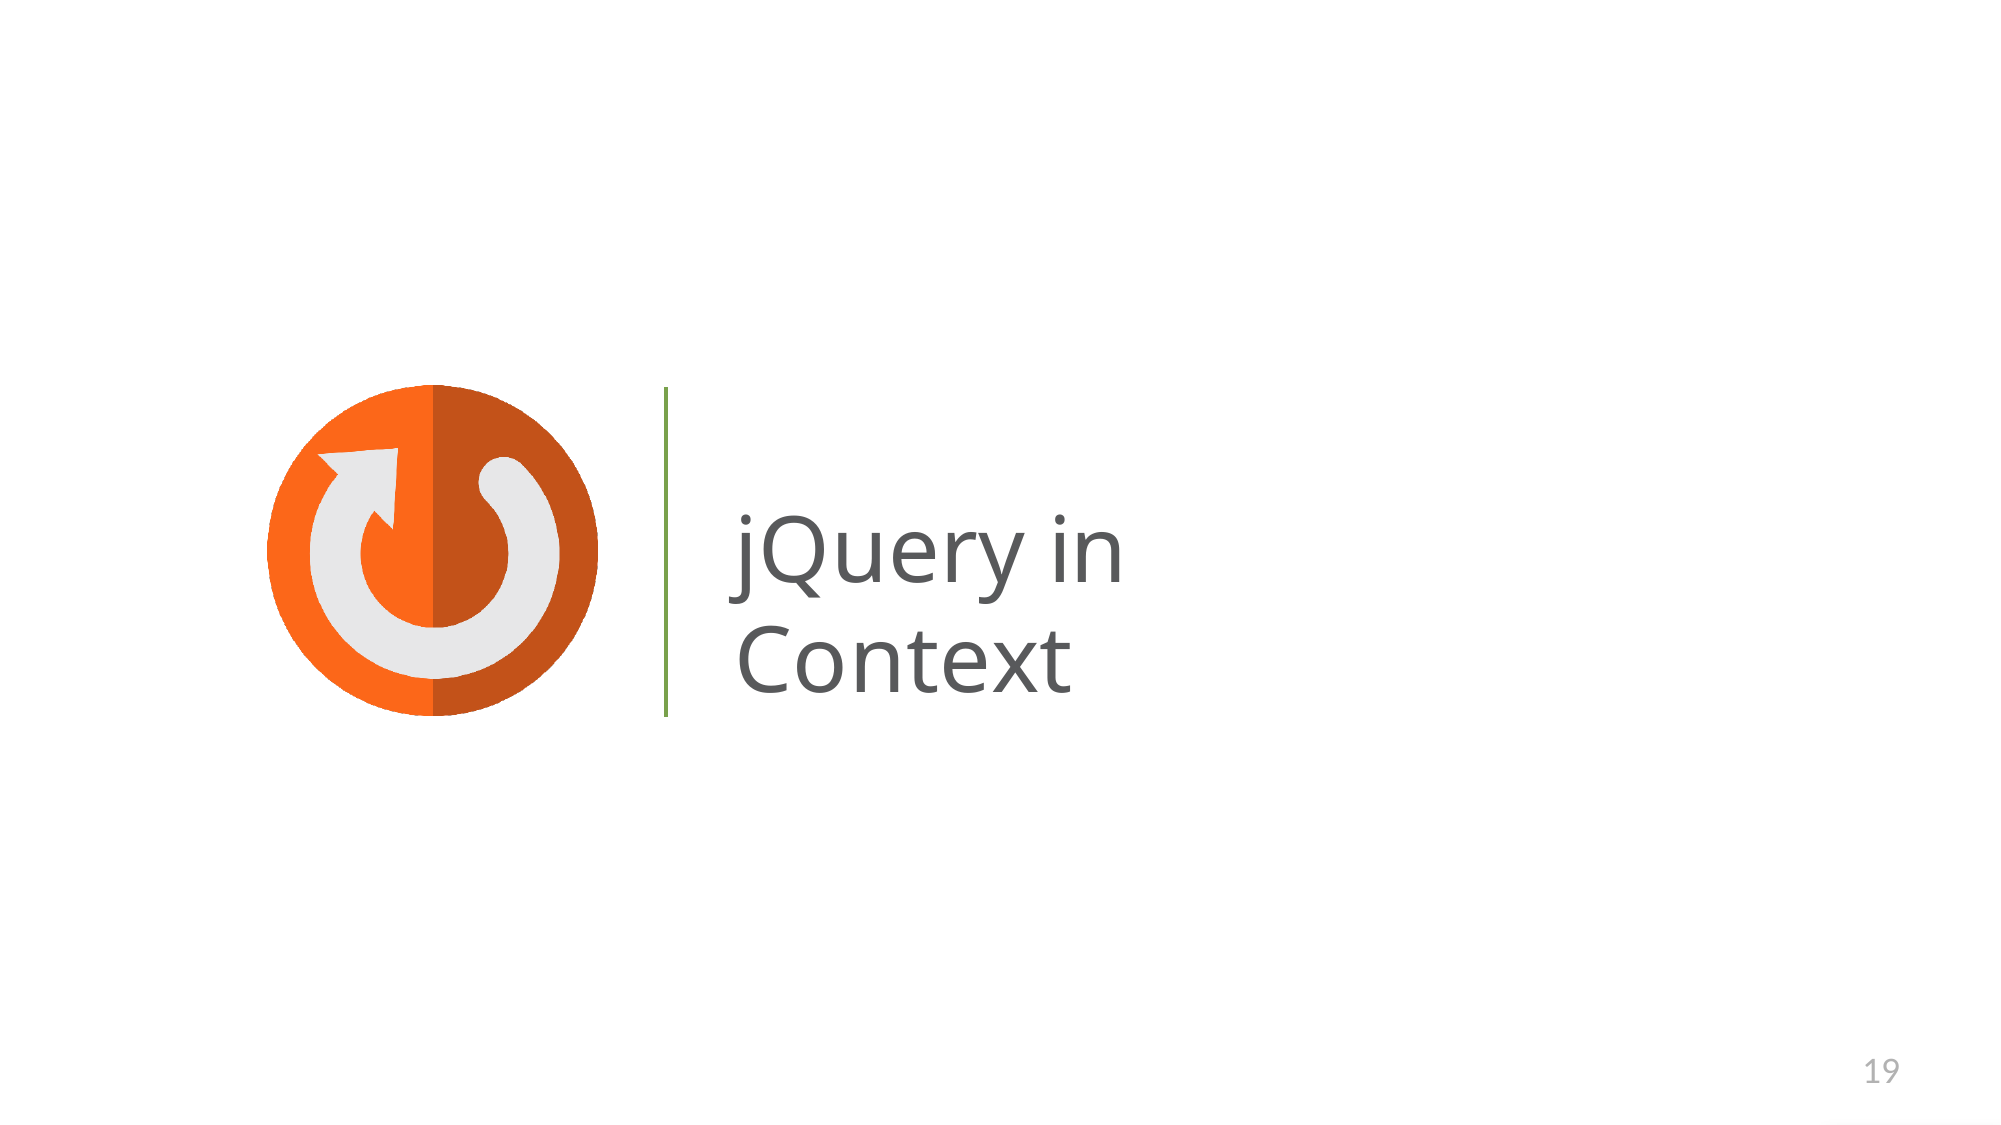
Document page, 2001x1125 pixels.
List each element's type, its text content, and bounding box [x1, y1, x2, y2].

picture [3, 1, 2000, 1125]
title jQuery in Context [732, 488, 1409, 711]
slide_number 19 [1440, 1046, 1900, 1103]
